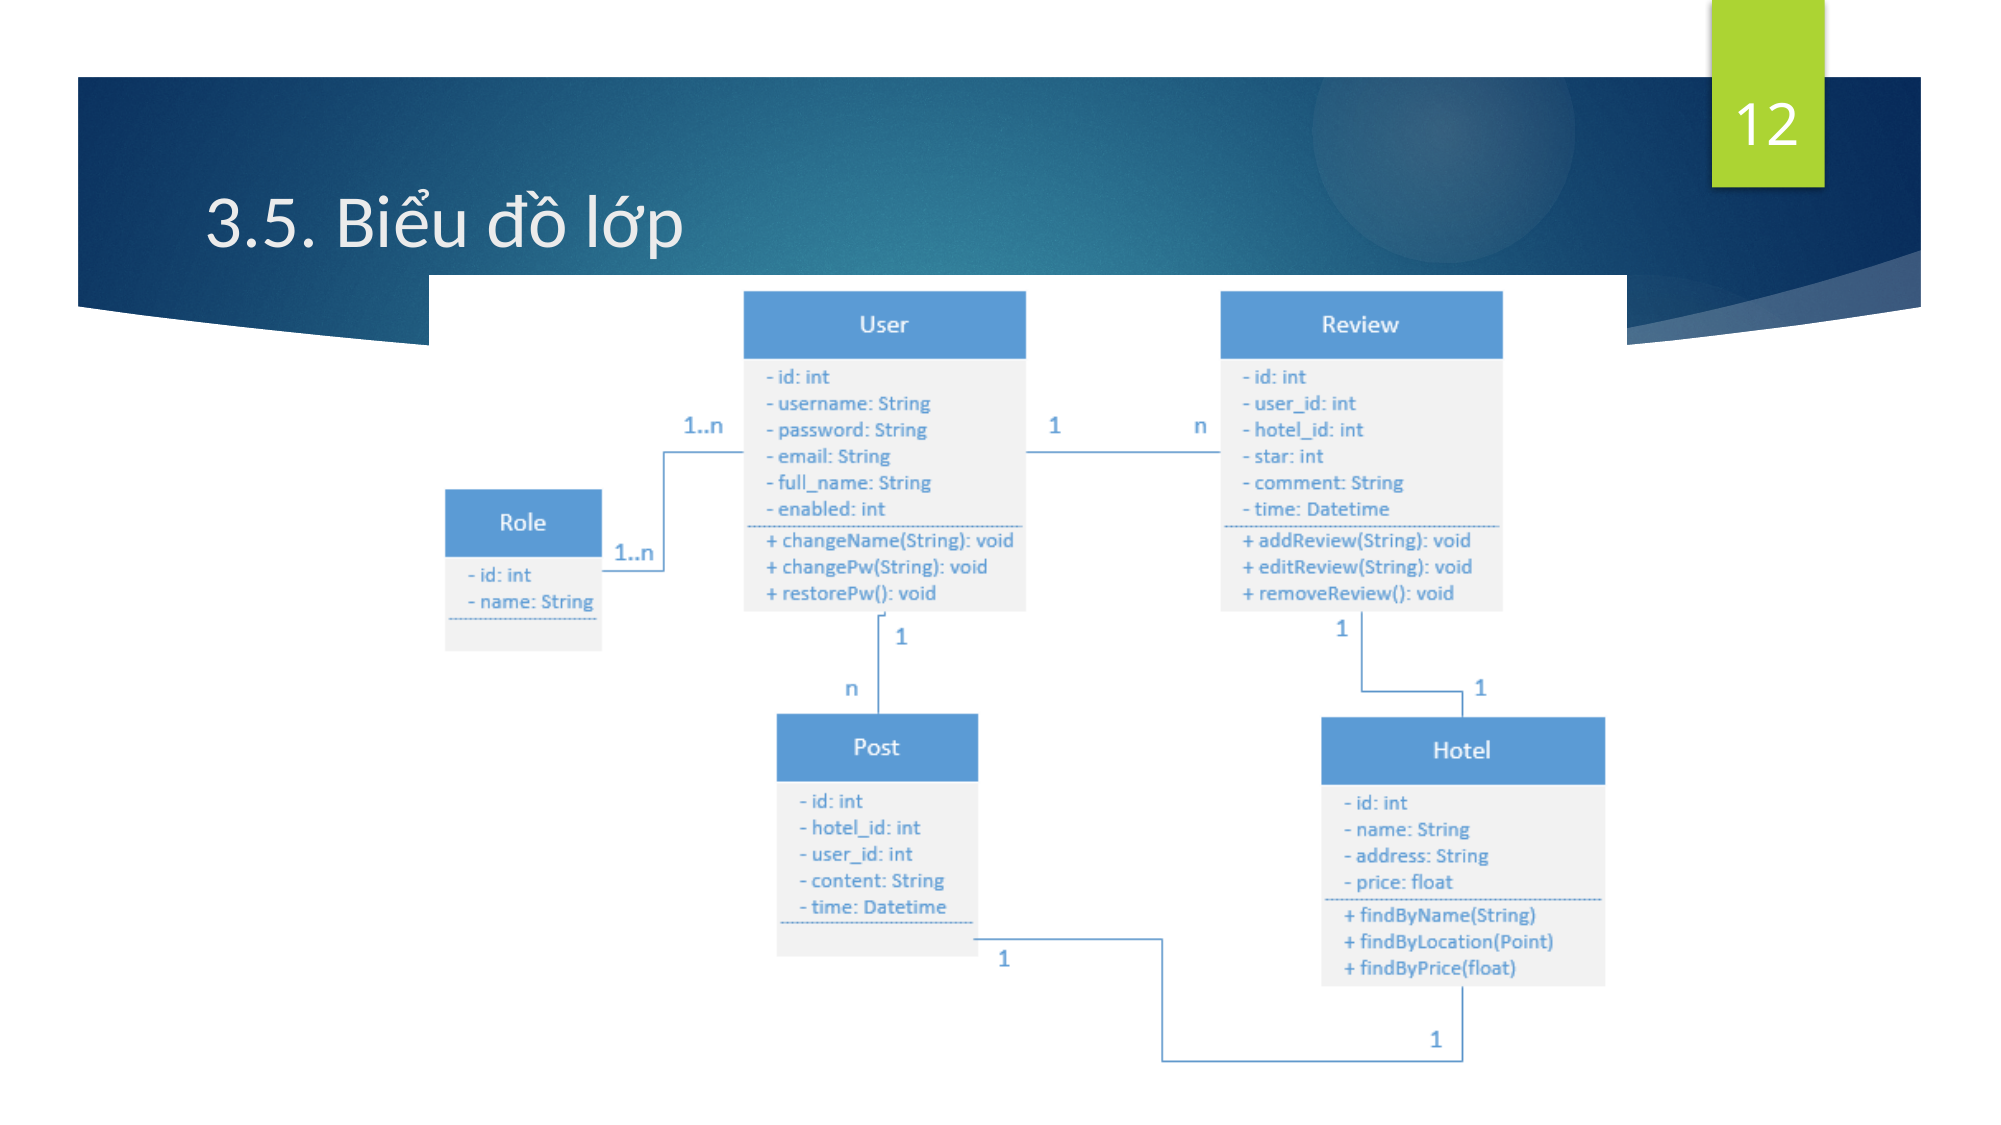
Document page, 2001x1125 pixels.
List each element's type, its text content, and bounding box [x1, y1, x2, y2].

picture [429, 275, 1627, 1084]
slide_number 12 [1698, 48, 1836, 175]
title 3.5. Biểu đồ lớp [189, 159, 1627, 276]
